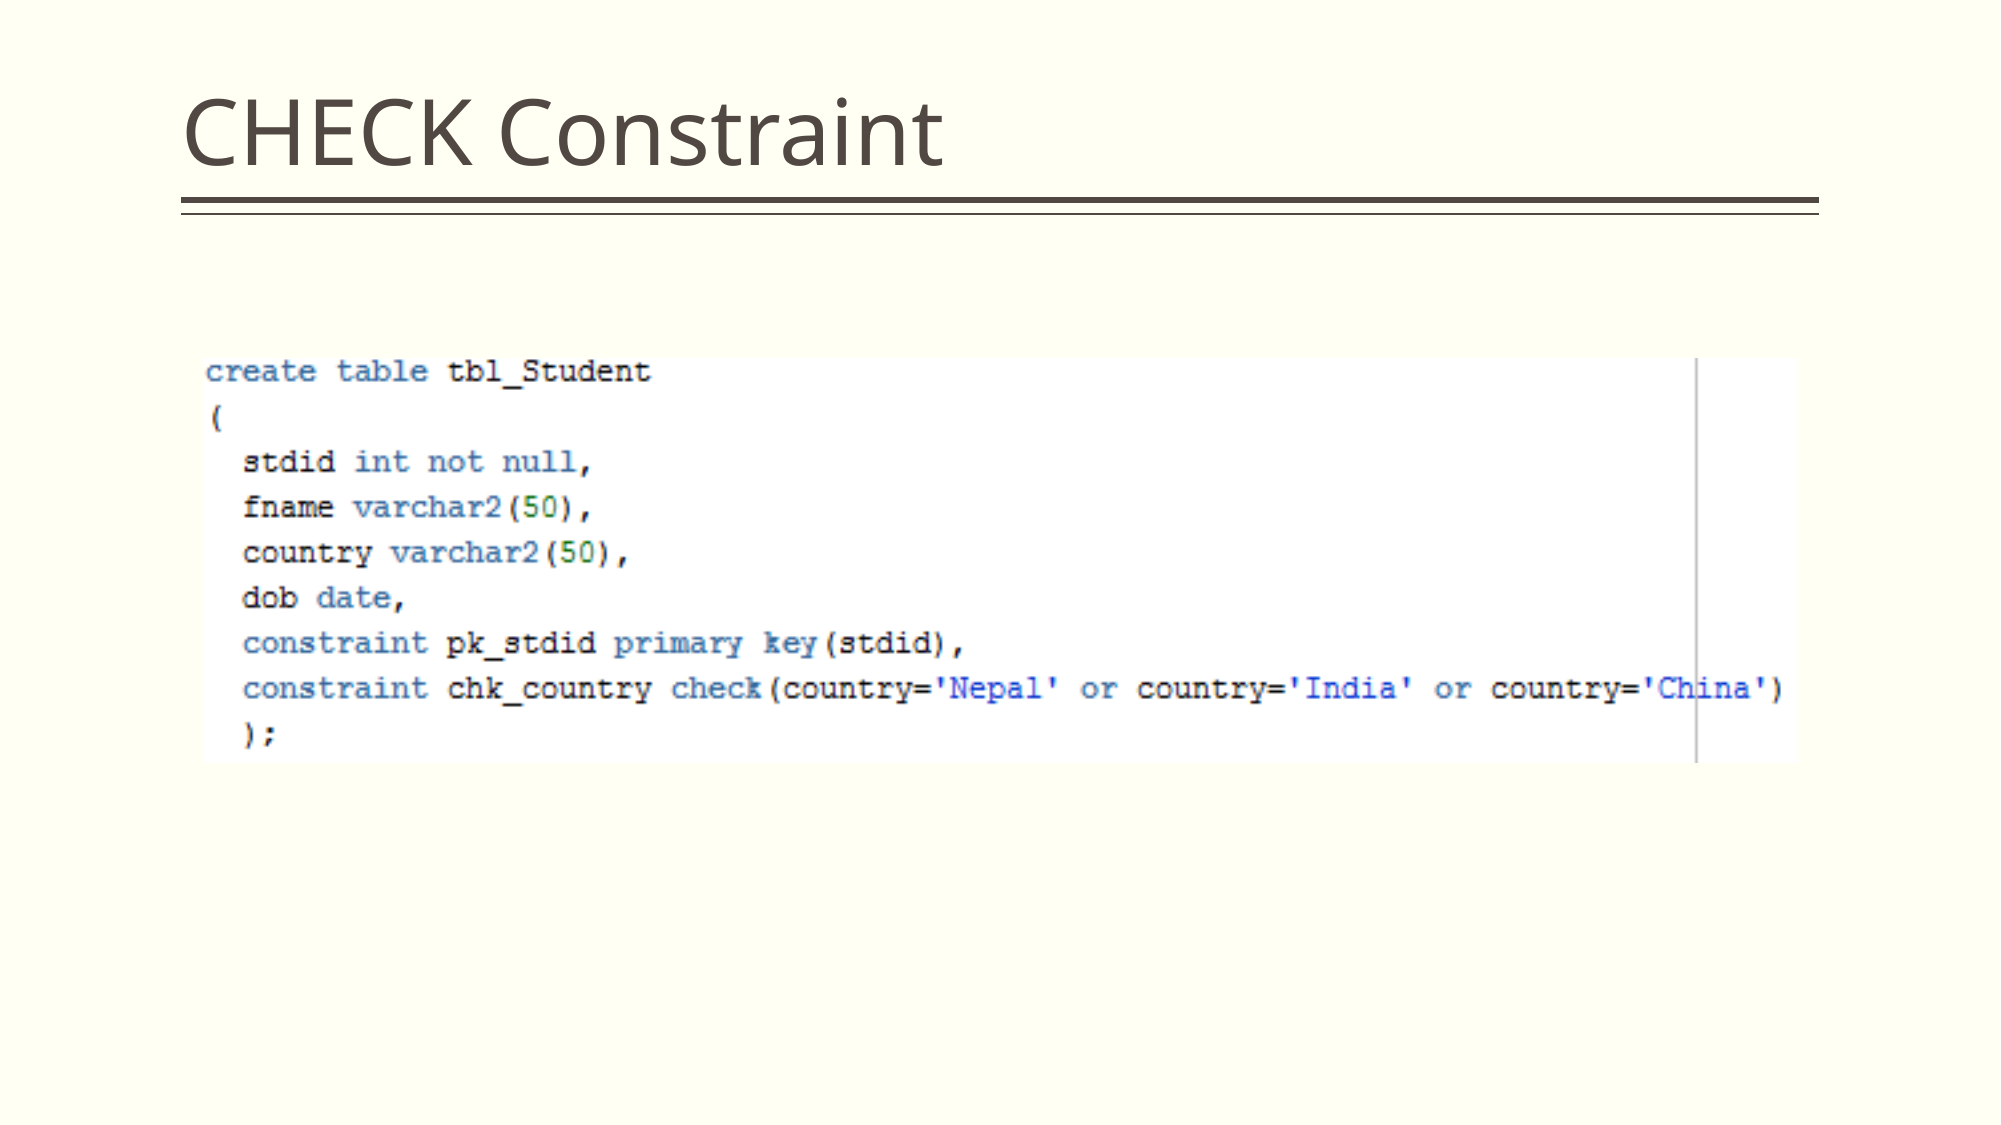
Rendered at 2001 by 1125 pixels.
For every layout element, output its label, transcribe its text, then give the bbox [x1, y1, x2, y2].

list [203, 358, 1797, 763]
title CHECK Constraint [181, 12, 1819, 193]
